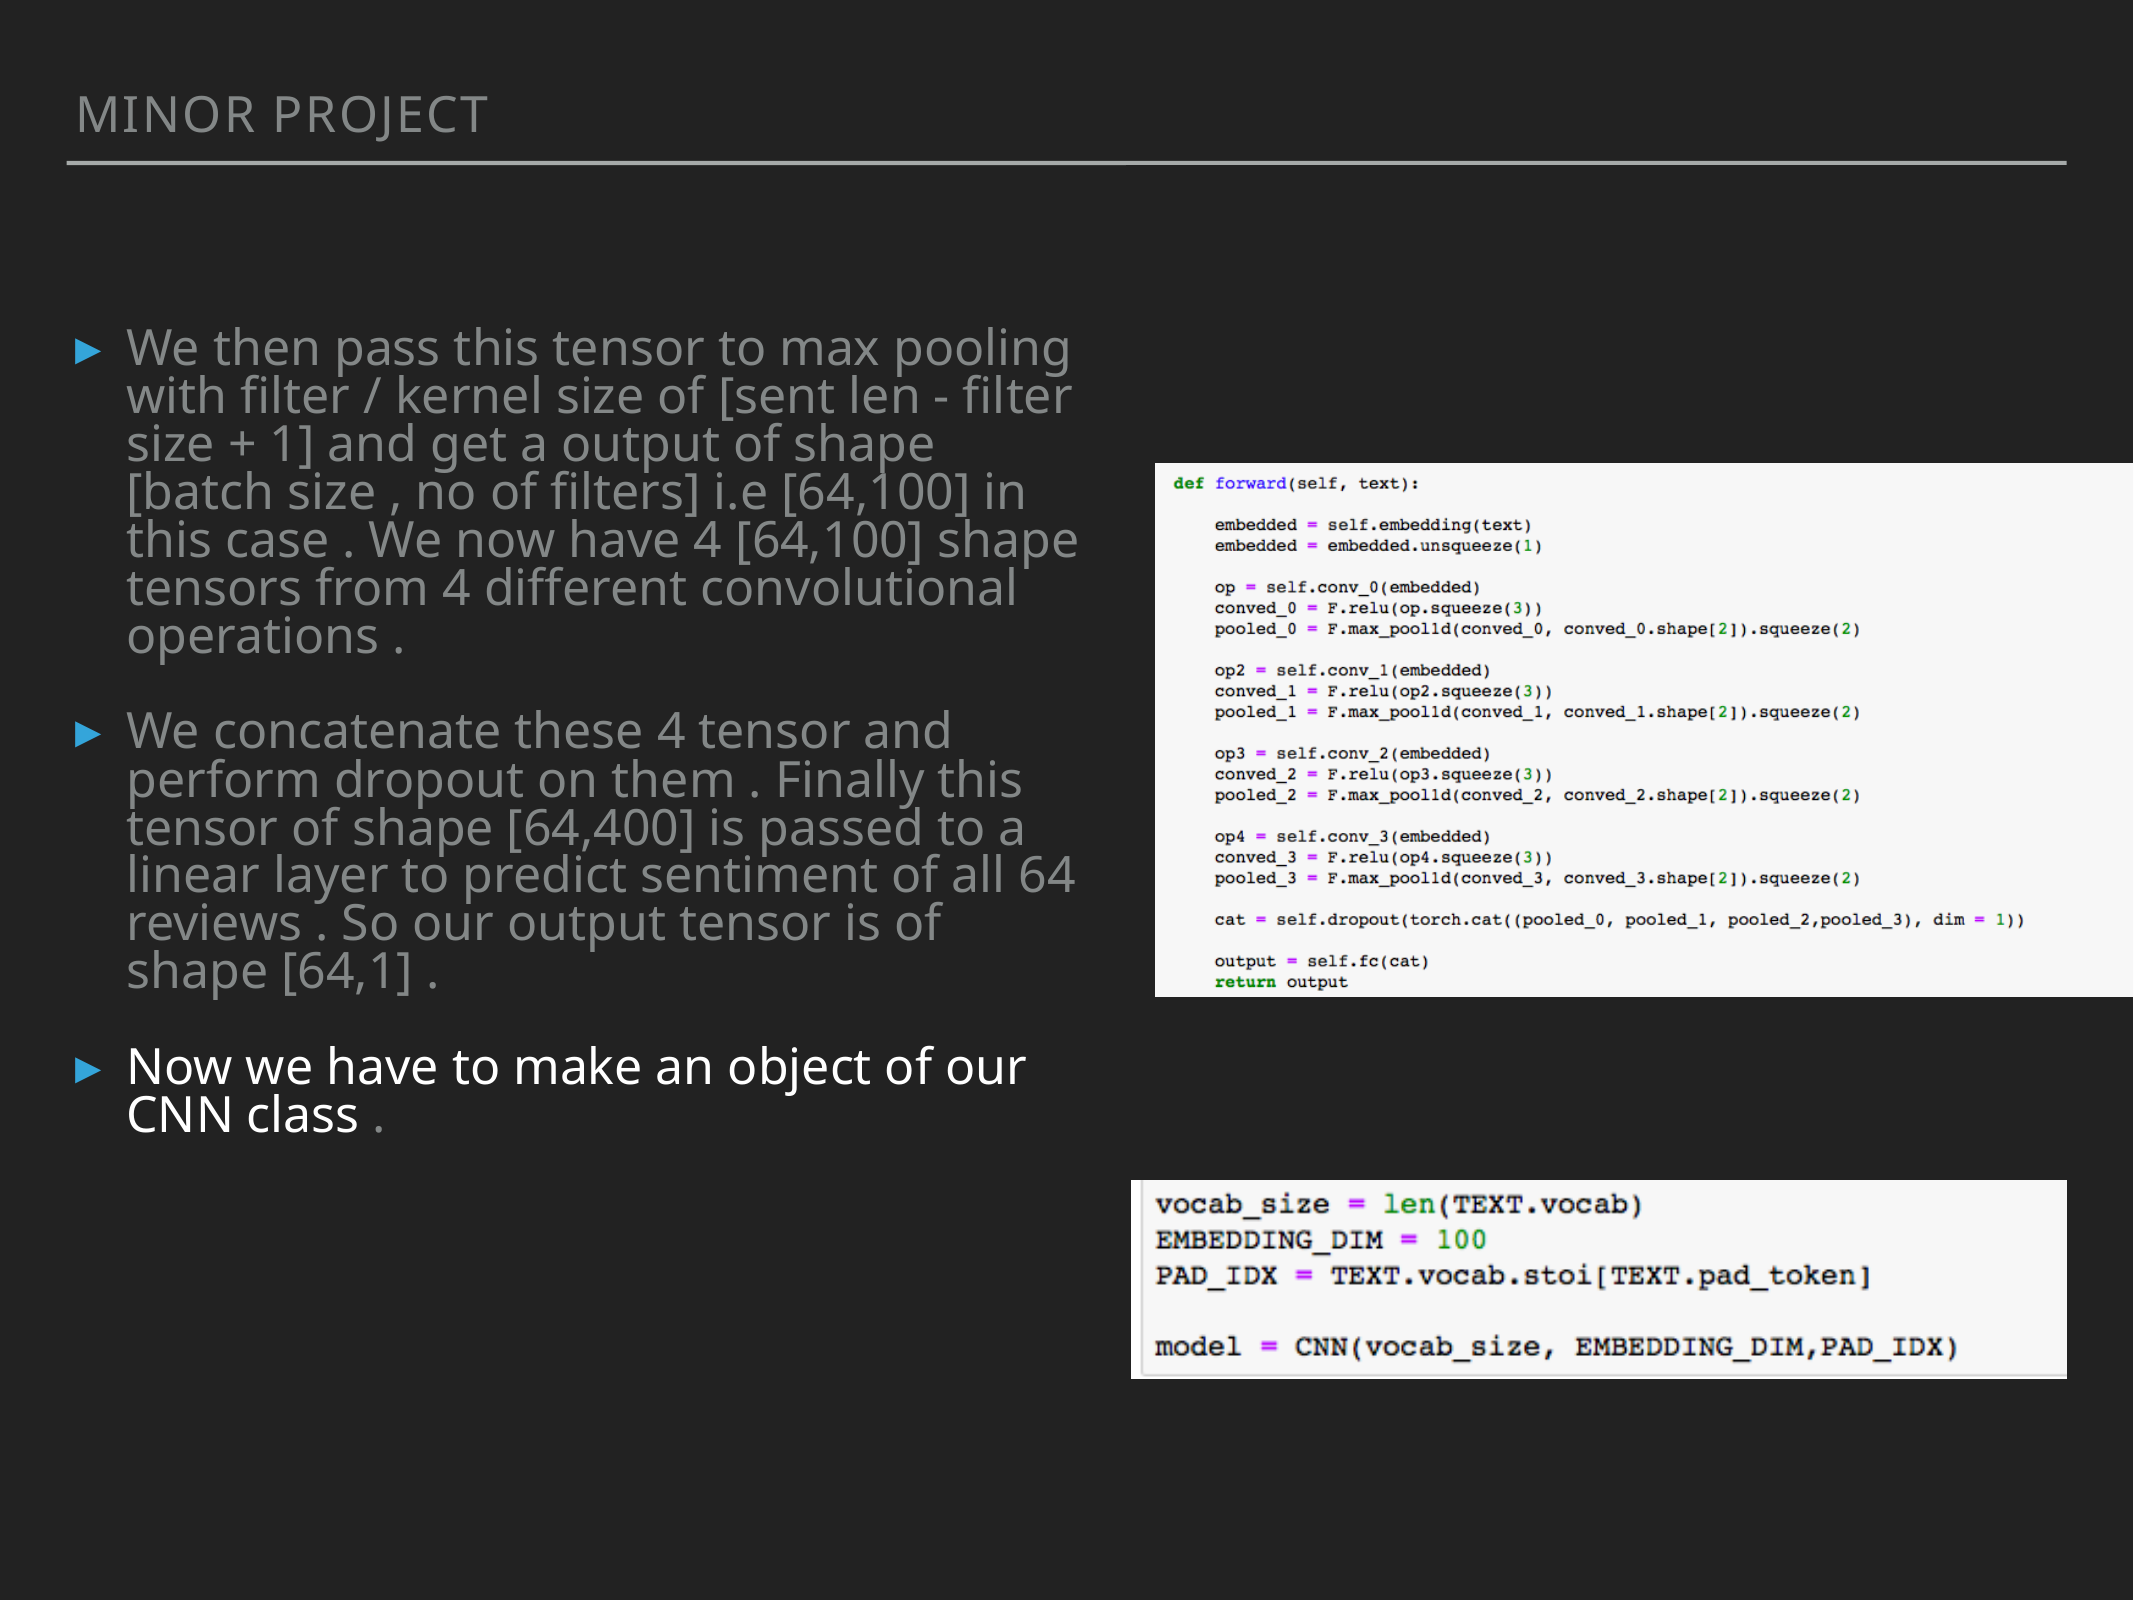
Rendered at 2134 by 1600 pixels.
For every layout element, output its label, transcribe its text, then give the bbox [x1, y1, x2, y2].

list We then pass this tensor to max pooling with filter / kernel size of [sent len - filter size + 1] and get a output of shape [batch size , no of filters] i.e [64,100] in this case . We now have 4 [64,100] shape tensors from 4 different convolutional operations . We concatenate these 4 tensor and perform dropout on them . Finally this tensor of shape [64,400] is passed to a linear layer to predict sentiment of all 64 reviews . So our output tensor is of shape [64,1] . Now we have to make an object of our CNN class . [66, 210, 1101, 1453]
list MINOR PROJECT [66, 74, 1901, 151]
picture [1155, 463, 2134, 997]
picture [1131, 1180, 2068, 1379]
